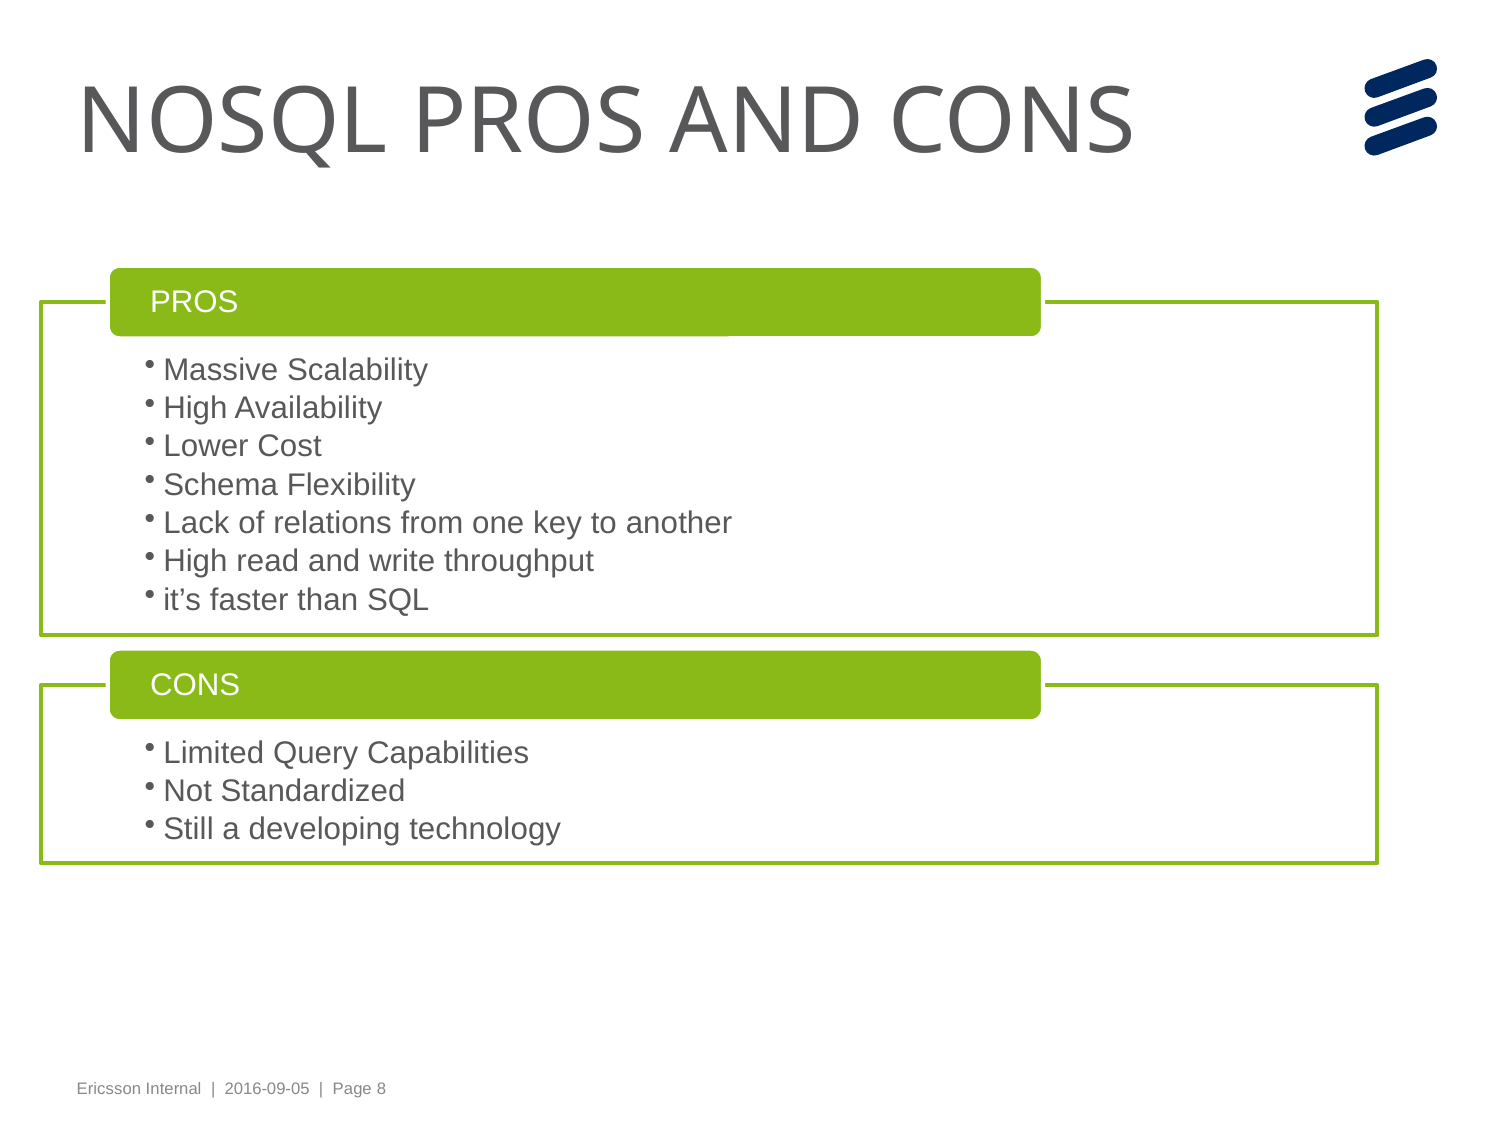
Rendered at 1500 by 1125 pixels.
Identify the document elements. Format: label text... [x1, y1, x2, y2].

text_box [40, 246, 1378, 883]
title NOSQL PROS AND CONS [64, 39, 1295, 218]
